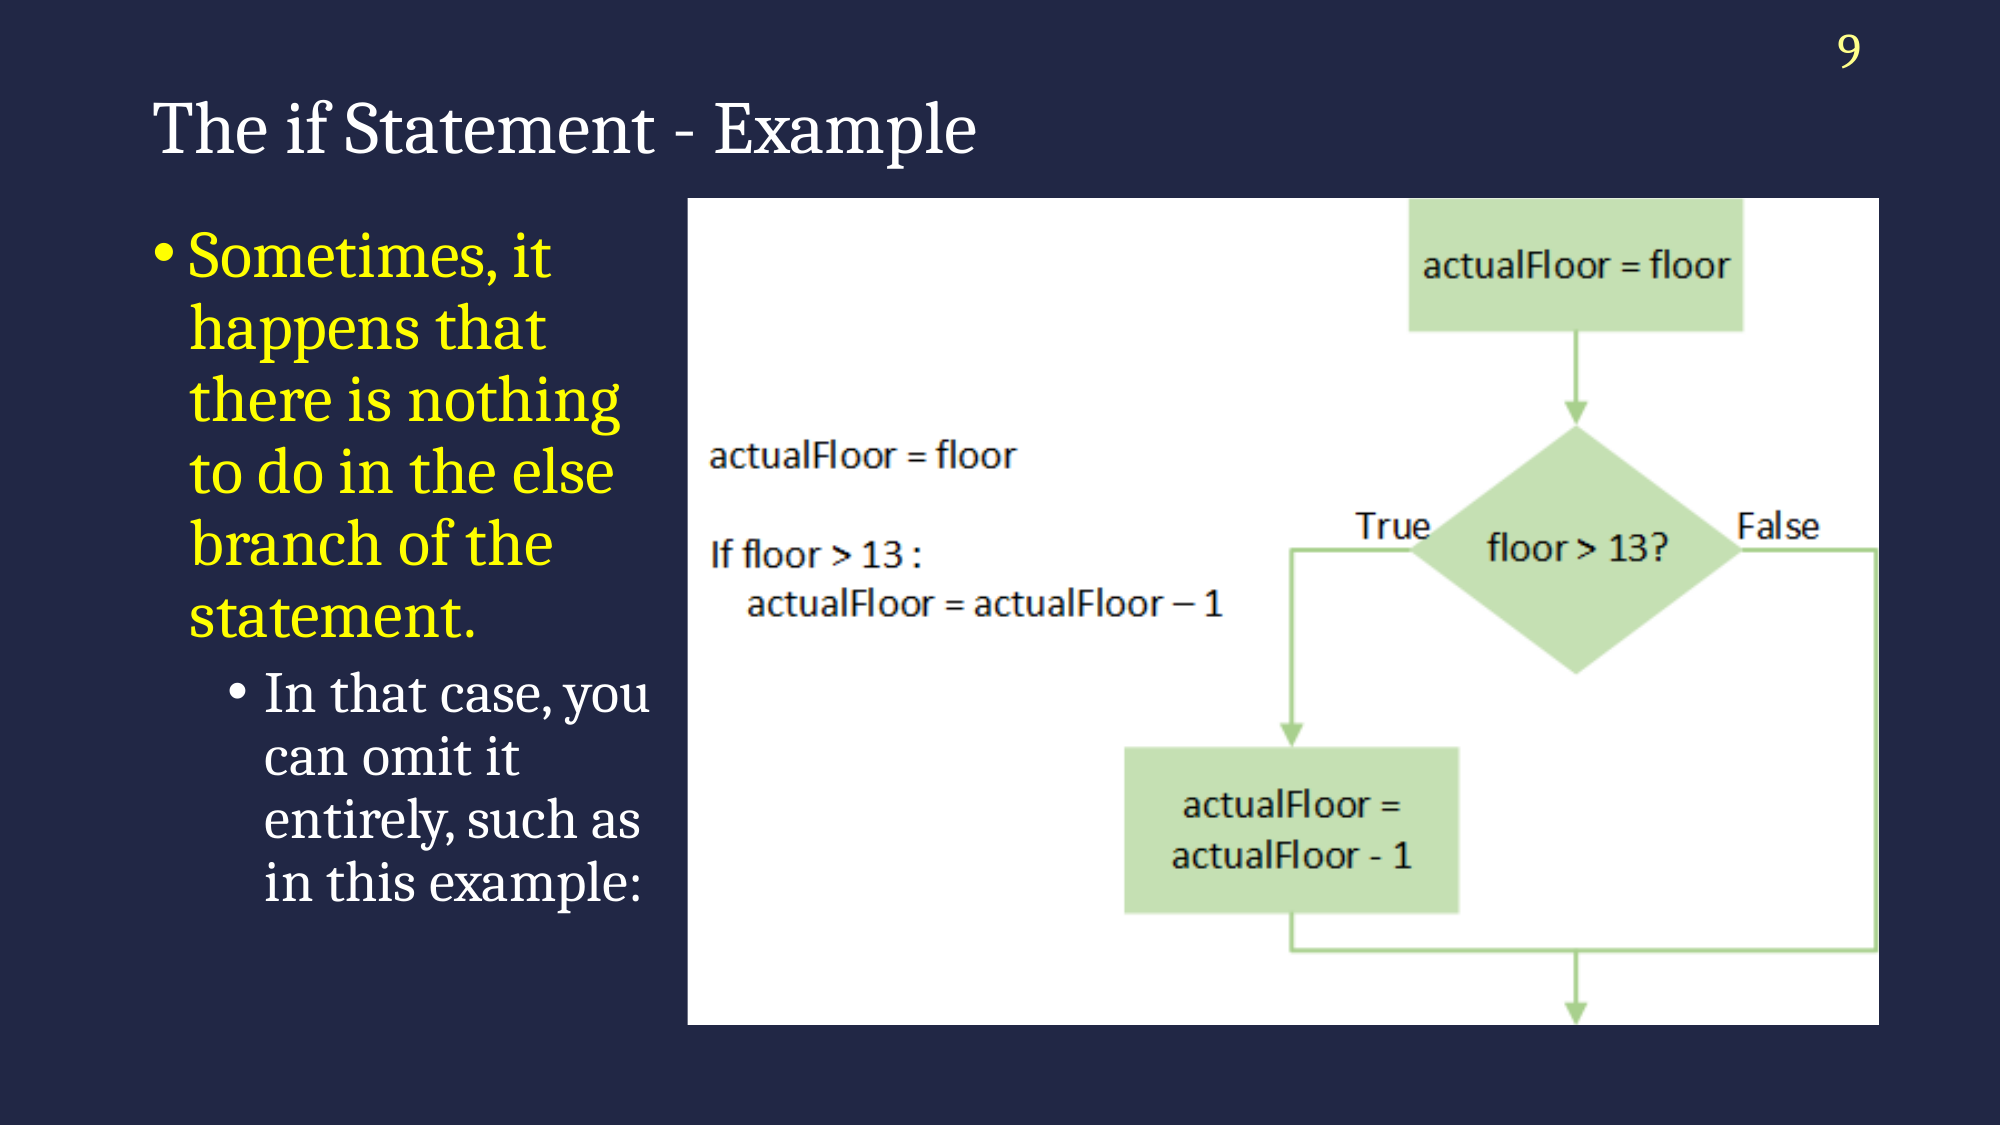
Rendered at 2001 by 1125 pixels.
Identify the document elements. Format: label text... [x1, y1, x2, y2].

list Sometimes, it happens that there is nothing to do in the else branch of the statement. In that case, you can omit it entirely, such as in this example: [137, 212, 681, 1012]
picture [686, 197, 1880, 1026]
slide_number 9 [1760, 18, 1877, 79]
title The if Statement - Example [137, 59, 1863, 198]
